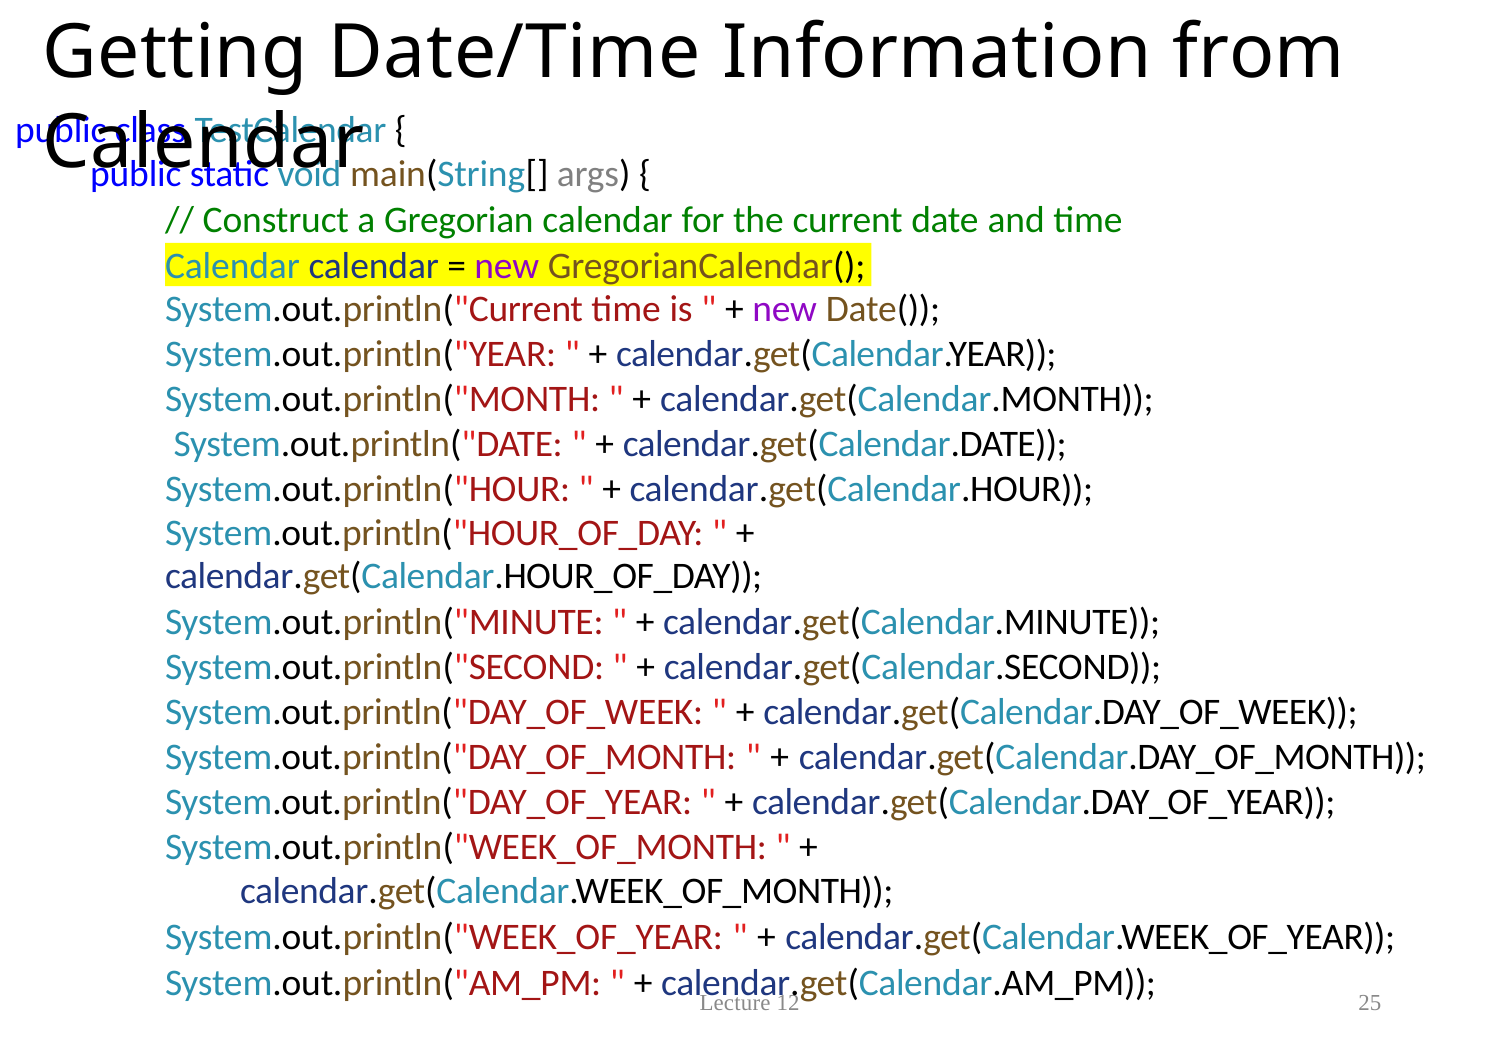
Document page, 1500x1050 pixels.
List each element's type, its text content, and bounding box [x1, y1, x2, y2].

text_box System.out.println("Current time is " + new Date()); System.out.println("YEAR: " + calendar.get(Calendar.YEAR)); System.out.println("MONTH: " + calendar.get(Calendar.MONTH)); System.out.println("DATE: " + calendar.get(Calendar.DATE)); System.out.println("HOUR: " + calendar.get(Calendar.HOUR)); System.out.println("HOUR_OF_DAY: " + calendar.get(Calendar.HOUR_OF_DAY)); System.out.println("MINUTE: " + calendar.get(Calendar.MINUTE)); System.out.println("SECOND: " + calendar.get(Calendar.SECOND)); System.out.println("DAY_OF_WEEK: " + calendar.get(Calendar.DAY_OF_WEEK)); System.out.println("DAY_OF_MONTH: " + calendar.get(Calendar.DAY_OF_MONTH)); System.out.println("DAY_OF_YEAR: " + calendar.get(Calendar.DAY_OF_YEAR)); System.out.println("WEEK_OF_MONTH: " + calendar.get(Calendar.WEEK_OF_MONTH)); System.out.println("WEEK_OF_YEAR: " + calendar.get(Calendar.WEEK_OF_YEAR)); System.out.println("AM_PM: " + calendar.get(Calendar.AM_PM)); [162, 282, 1440, 1003]
footer Lecture 12 [697, 1003, 803, 1050]
text_box public class TestCalendar { public static void main(String[] args) { // Construct a Gregorian calendar for the current date and time [12, 103, 1133, 240]
text_box Calendar calendar = new GregorianCalendar(); [165, 242, 872, 282]
slide_number 25 [1352, 1003, 1391, 1050]
title Getting Date/Time Information from Calendar [40, 0, 1460, 183]
